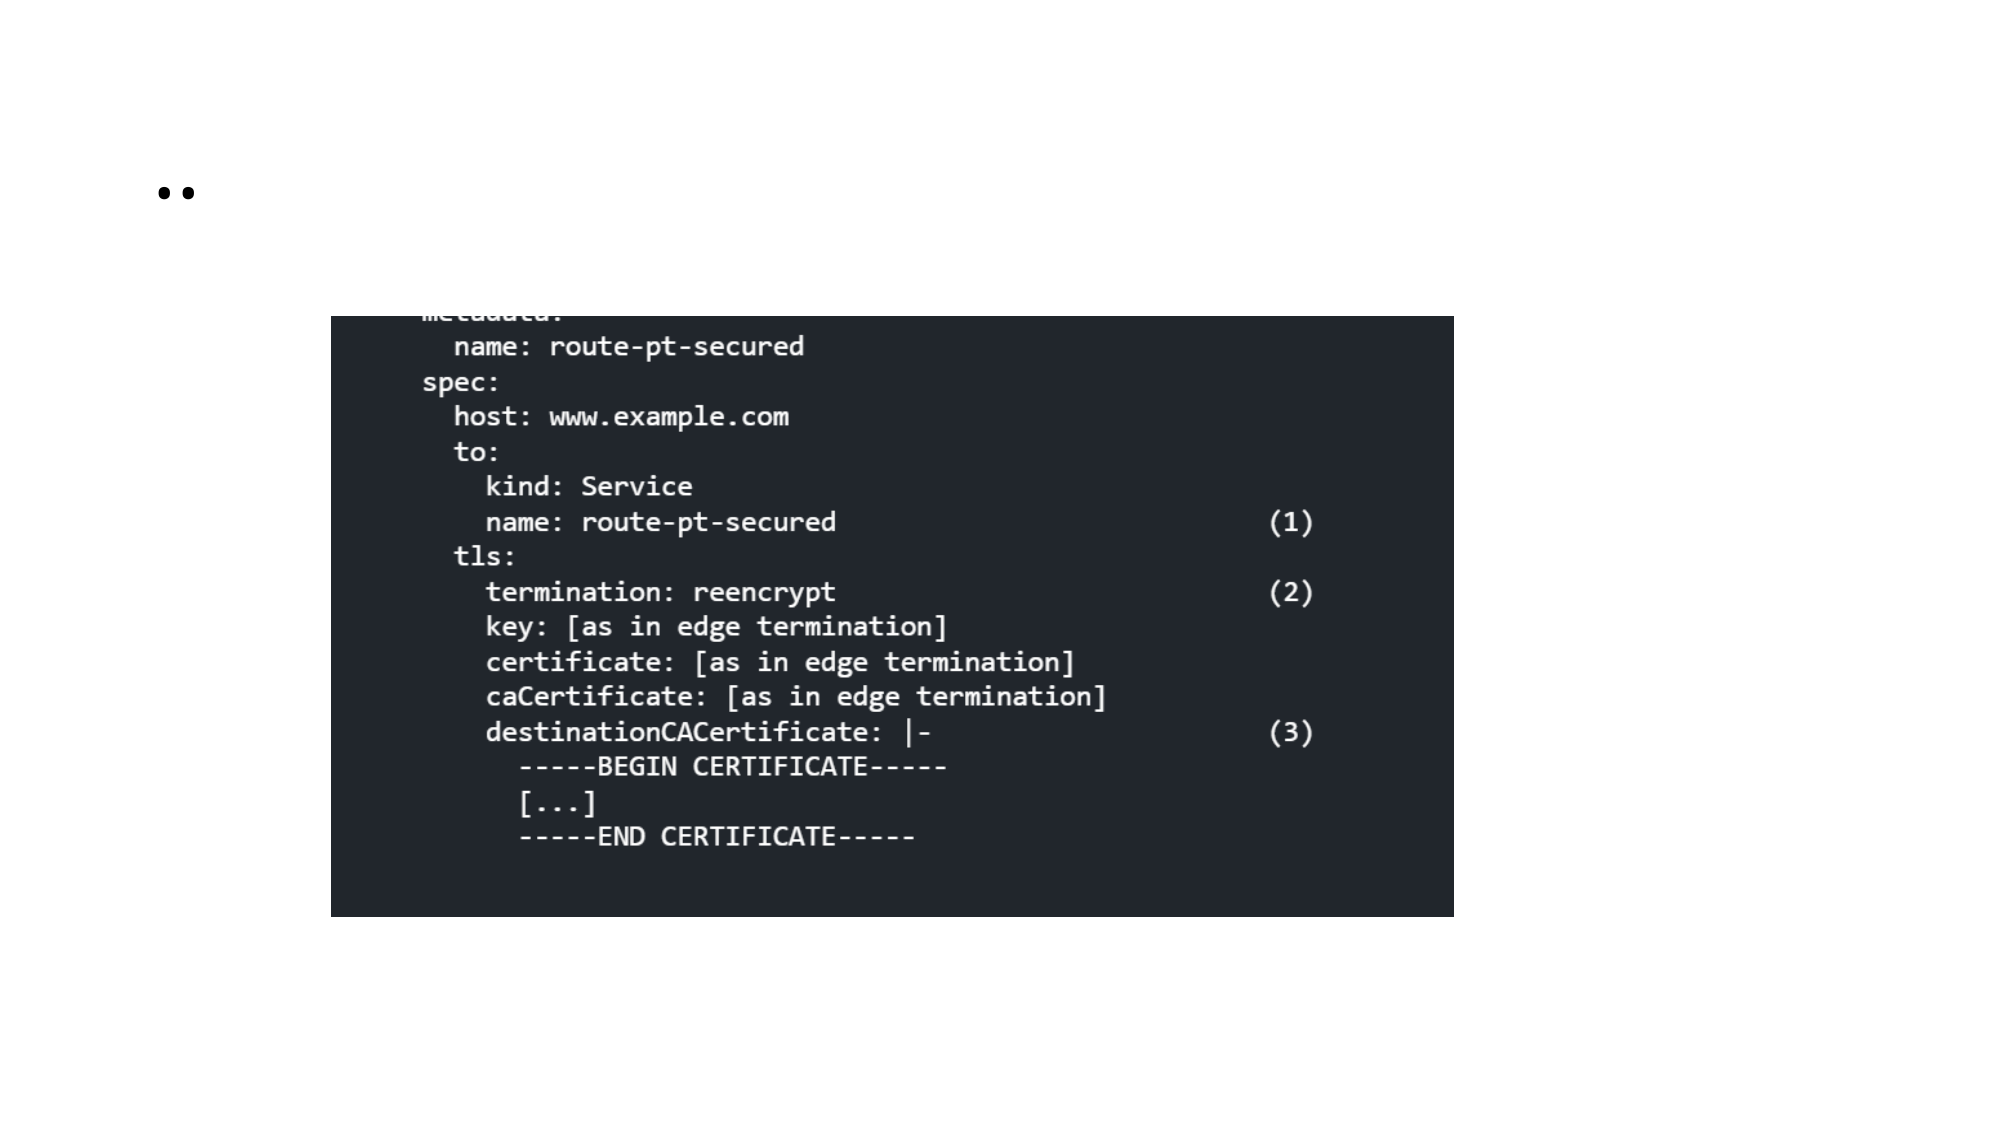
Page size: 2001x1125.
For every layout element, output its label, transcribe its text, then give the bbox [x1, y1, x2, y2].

picture [331, 316, 1454, 917]
title .. [137, 59, 1863, 278]
